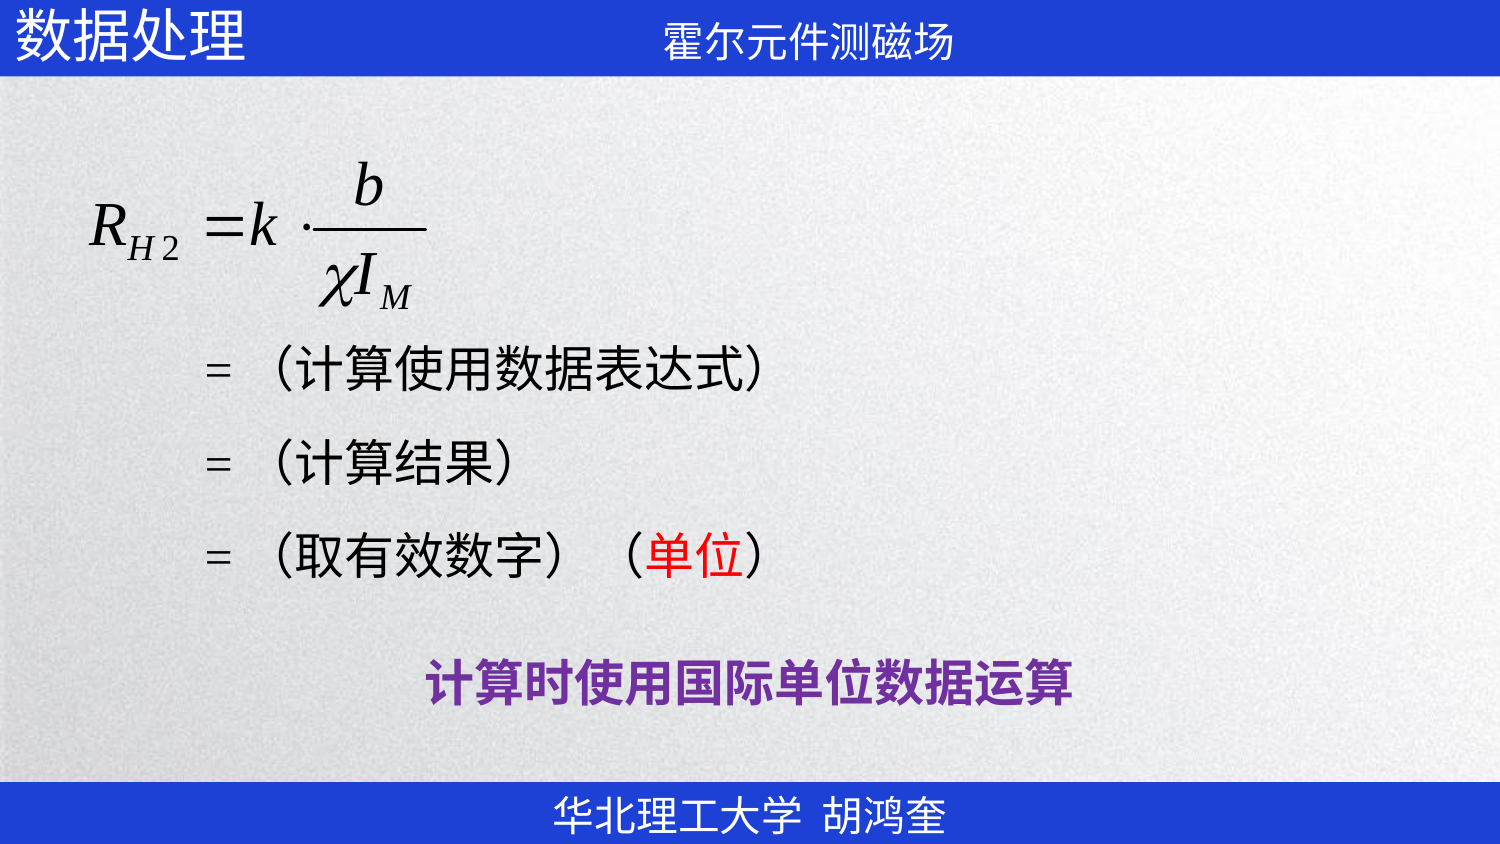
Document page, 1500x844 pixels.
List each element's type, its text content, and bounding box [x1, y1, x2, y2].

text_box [77, 146, 438, 324]
picture [0, 77, 1500, 782]
text_box =（计算结果） [189, 423, 867, 499]
text_box =（取有效数字）（单位） [189, 517, 867, 592]
text_box 计算时使用国际单位数据运算 [409, 643, 1218, 719]
text_box =（计算使用数据表达式） [189, 330, 867, 405]
